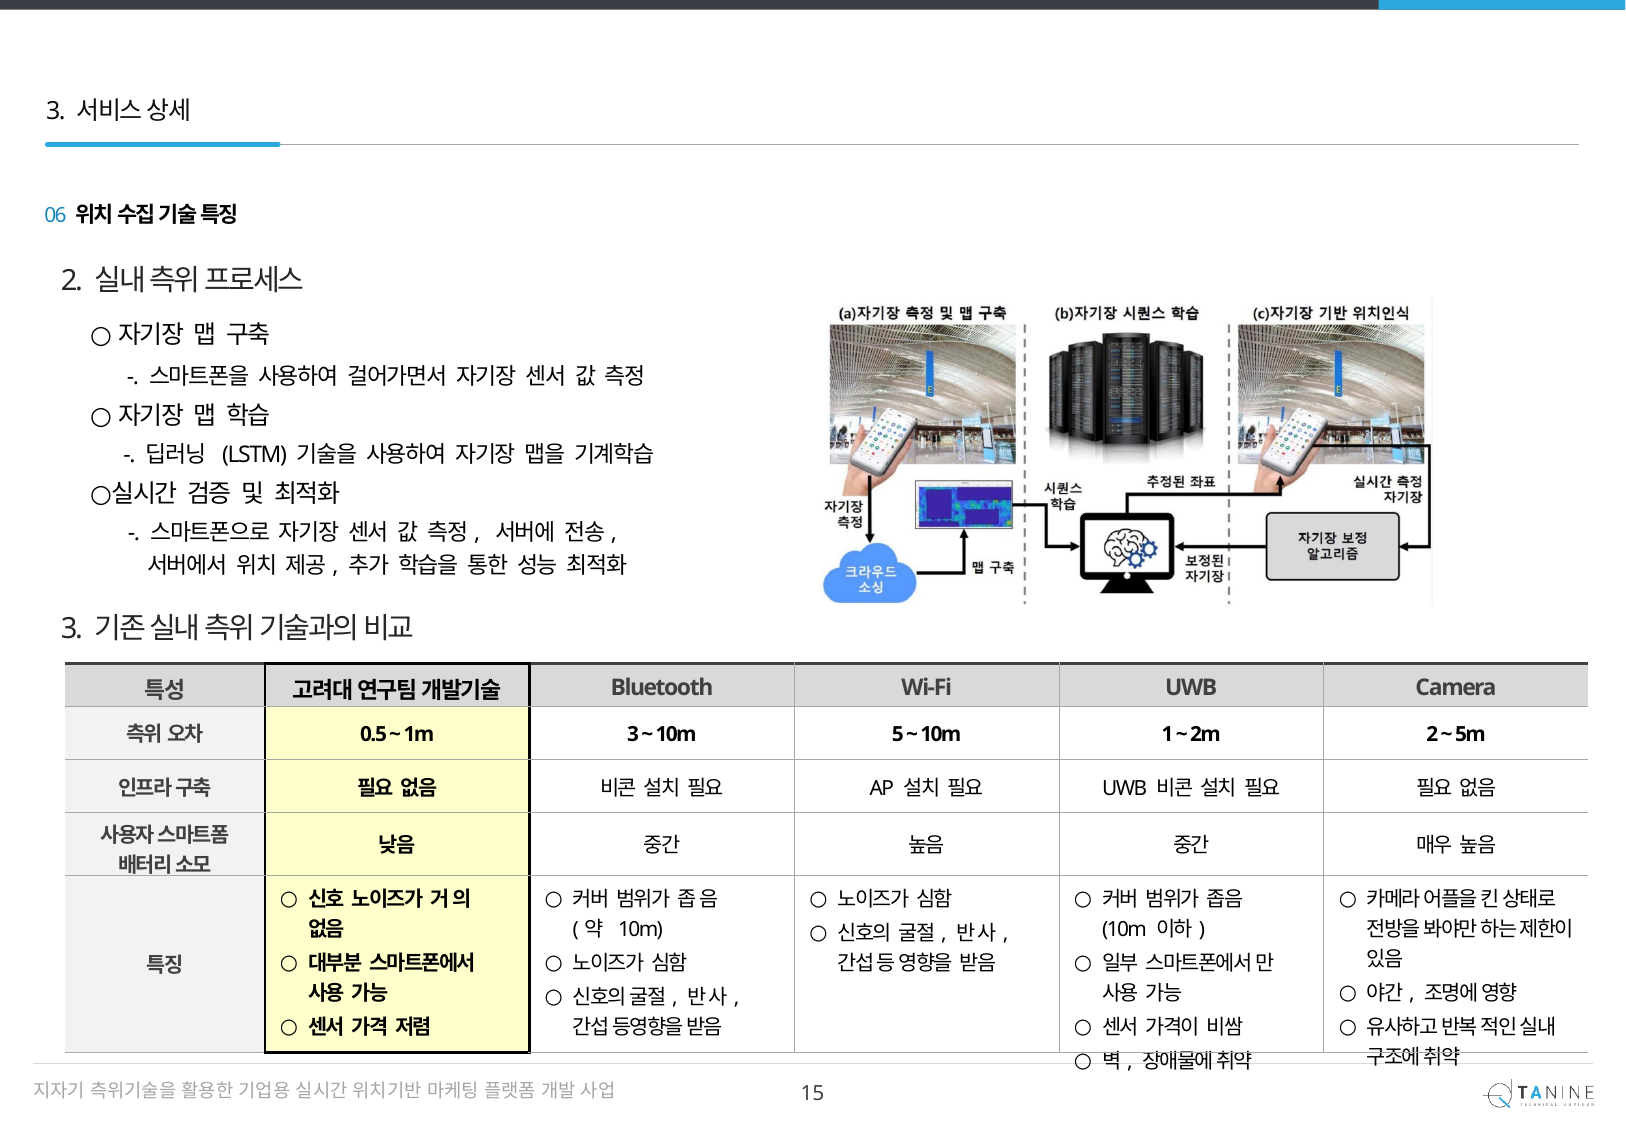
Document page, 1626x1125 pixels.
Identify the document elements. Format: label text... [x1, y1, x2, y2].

table_cell 매우 높음 [1324, 813, 1588, 875]
table_cell 낮음 [266, 813, 528, 875]
table_cell 필요 없음 [266, 760, 528, 812]
table_header UWB [1060, 665, 1323, 706]
table_header 특성 [65, 665, 264, 706]
table_cell 중간 [1060, 813, 1323, 875]
table_cell UWB 비콘 설치 필요 [1060, 760, 1323, 812]
table_cell 커버 범위가 좁음 (10m 이하) 일부 스마트폰에서 만 사용 가능 센서 가격이 비쌈 벽, 장애물에 취약 [1060, 876, 1323, 1052]
text_box 자기장 맵 구축 -. 스마트폰을 사용하여 걸어가면서 자기장 센서 값 측정 자기장 맵 학습 -. 딥러닝 (LSTM) 기술을 사용하여 자기장 맵을 기계학습 실시간 검증 및 최적화 -. 스마트폰으로 자기장 센서 값 측정, 서버에 전송, 서버에서 위치 제공, 추가 학습을 통한 성능 최적화 [75, 305, 812, 586]
table_cell 중간 [531, 813, 794, 875]
table_cell 0.5 ~ 1m [266, 707, 528, 759]
table_cell 카메라 어플을 킨 상태로 전방을 봐야만 하는 제한이 있음 야간, 조명에 영향 유사하고 반복 적인 실내 구조에 취약 [1324, 876, 1588, 1052]
table_header Camera [1324, 665, 1588, 706]
table_cell 측위 오차 [65, 707, 264, 759]
table_cell 1 ~ 2m [1060, 707, 1323, 759]
table_cell 비콘 설치 필요 [531, 760, 794, 812]
table_cell AP 설치 필요 [795, 760, 1059, 812]
table_cell 노이즈가 심함 신호의 굴절, 반 사, 간섭 등 영향을 받음 [795, 876, 1059, 1052]
table_cell 높음 [795, 813, 1059, 875]
table_cell 3 ~ 10m [531, 707, 794, 759]
list 3. 서비스 상세 [46, 90, 1581, 133]
text_box 지자기 측위기술을 활용한 기업용 실시간 위치기반 마케팅 플랫폼 개발 사업 [18, 1071, 716, 1109]
table_header Wi-Fi [795, 665, 1059, 706]
table_cell 특징 [65, 876, 264, 1052]
table_cell 신호 노이즈가 거 의 없음 대부분 스마트폰에서 사용 가능 센서 가격 저렴 [266, 876, 528, 1051]
table_cell 5 ~ 10m [795, 707, 1059, 759]
table_header 고려대 연구팀 개발기술 [266, 665, 528, 706]
table_cell 필요 없음 [1324, 760, 1588, 812]
text_box 06 위치 수집 기술 특징 [24, 192, 254, 234]
text_box 2. 실내 측위 프로세스 [46, 253, 1326, 304]
text_box 3. 기존 실내 측위 기술과의 비교 [46, 601, 1326, 652]
table_cell 커버 범위가 좁 음 (약 10m) 노이즈가 심함 신호의 굴절, 반 사, 간섭 등영향을 받음 [531, 876, 794, 1052]
table_cell 2 ~ 5m [1324, 707, 1588, 759]
table_header Bluetooth [531, 665, 794, 706]
picture [812, 299, 1433, 613]
table_cell 사용자 스마트폼 배터리 소모 [65, 813, 264, 875]
picture [1483, 1079, 1594, 1108]
table_cell 인프라 구축 [65, 760, 264, 812]
